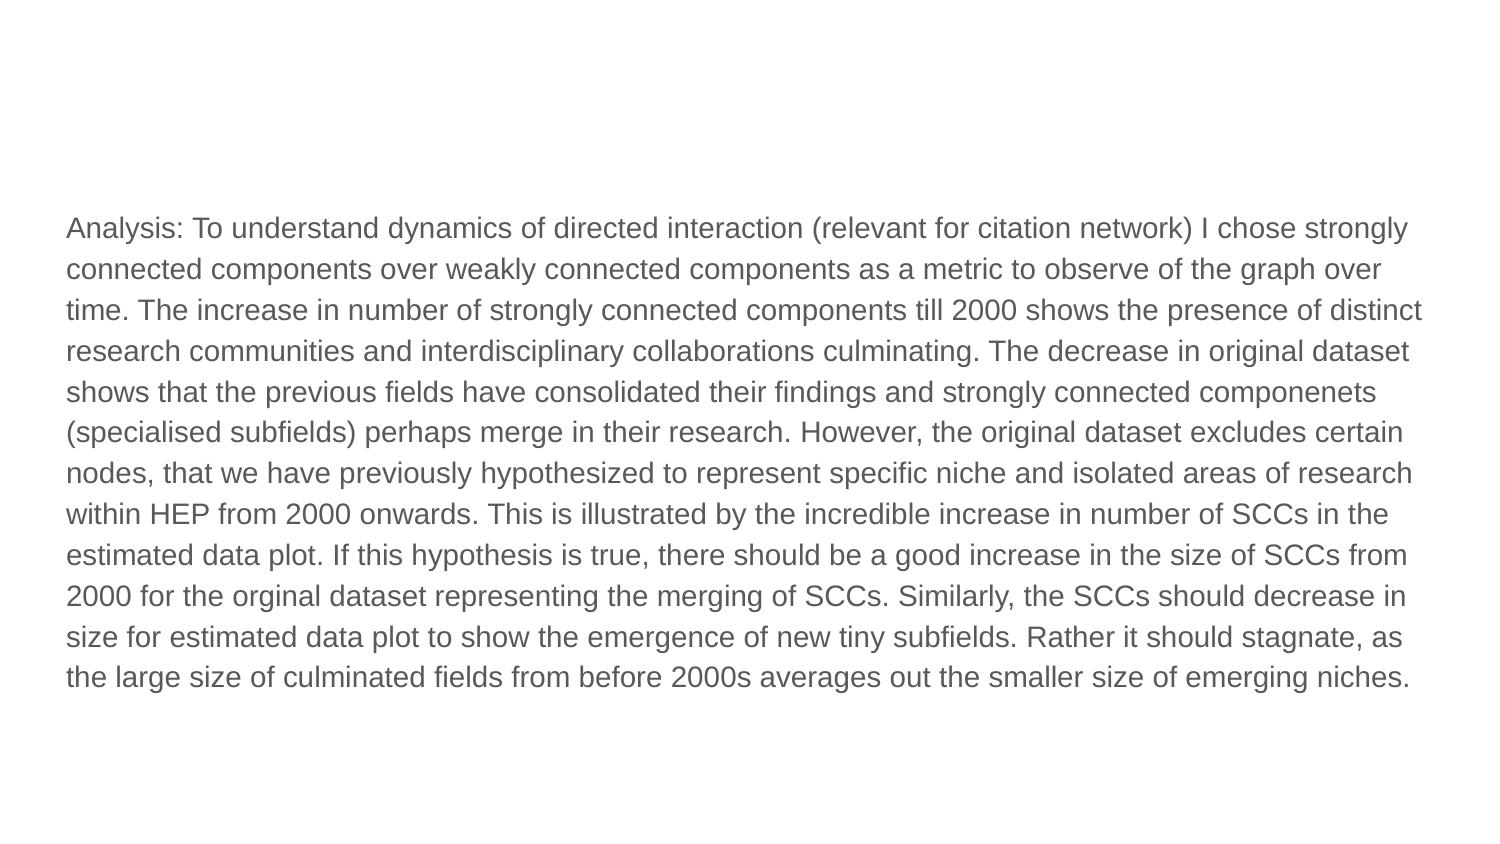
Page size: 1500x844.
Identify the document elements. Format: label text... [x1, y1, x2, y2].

list Analysis: To understand dynamics of directed interaction (relevant for citation network) I chose strongly connected components over weakly connected components as a metric to observe of the graph over time. The increase in number of strongly connected components till 2000 shows the presence of distinct research communities and interdisciplinary collaborations culminating. The decrease in original dataset shows that the previous fields have consolidated their findings and strongly connected componenets (specialised subfields) perhaps merge in their research. However, the original dataset excludes certain nodes, that we have previously hypothesized to represent specific niche and isolated areas of research within HEP from 2000 onwards. This is illustrated by the incredible increase in number of SCCs in the estimated data plot. If this hypothesis is true, there should be a good increase in the size of SCCs from 2000 for the orginal dataset representing the merging of SCCs. Similarly, the SCCs should decrease in size for estimated data plot to show the emergence of new tiny subfields. Rather it should stagnate, as the large size of culminated fields from before 2000s averages out the smaller size of emerging niches. [51, 189, 1449, 750]
